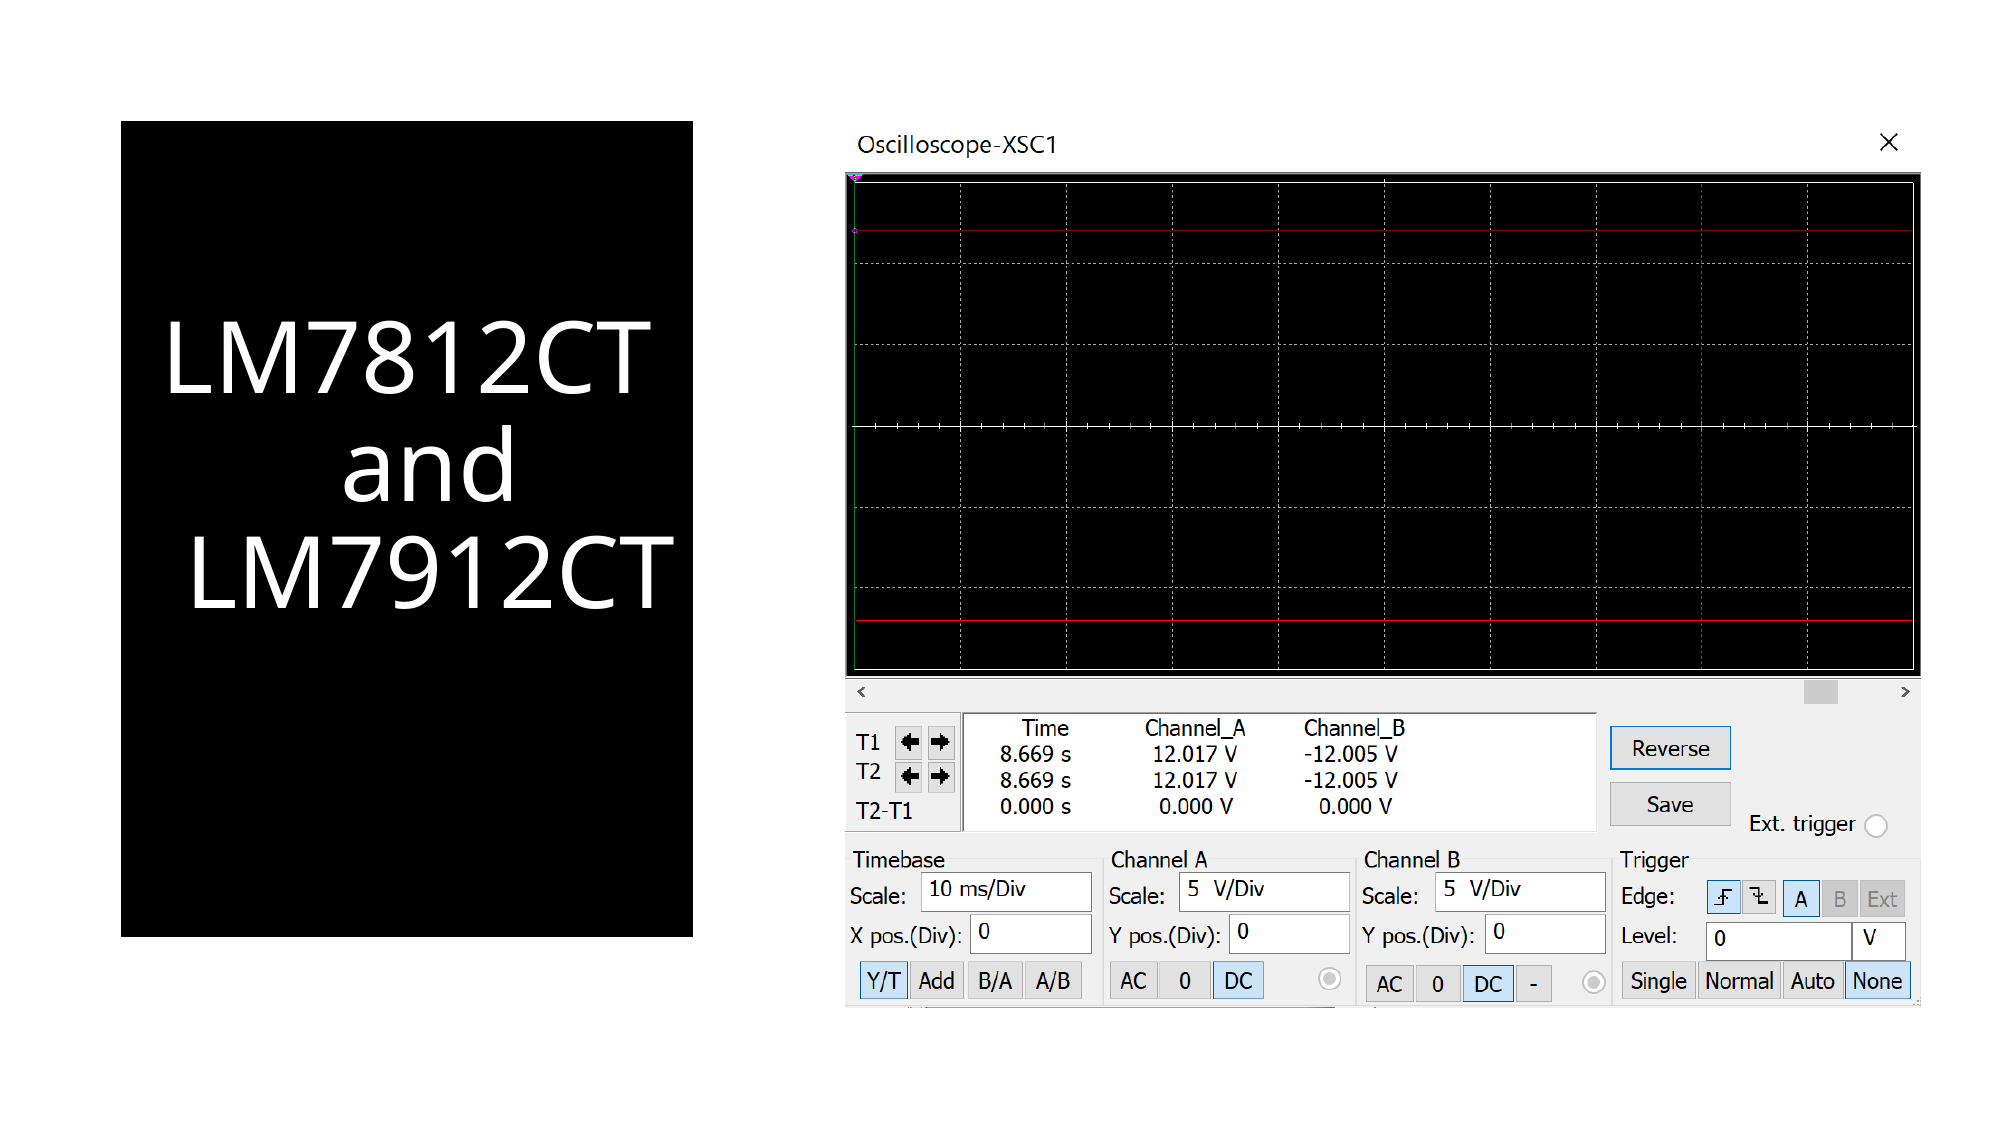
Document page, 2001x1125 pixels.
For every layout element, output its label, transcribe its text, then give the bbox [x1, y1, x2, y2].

picture [845, 118, 1921, 1008]
text_box LM7812CT and LM7912CT [121, 121, 693, 937]
